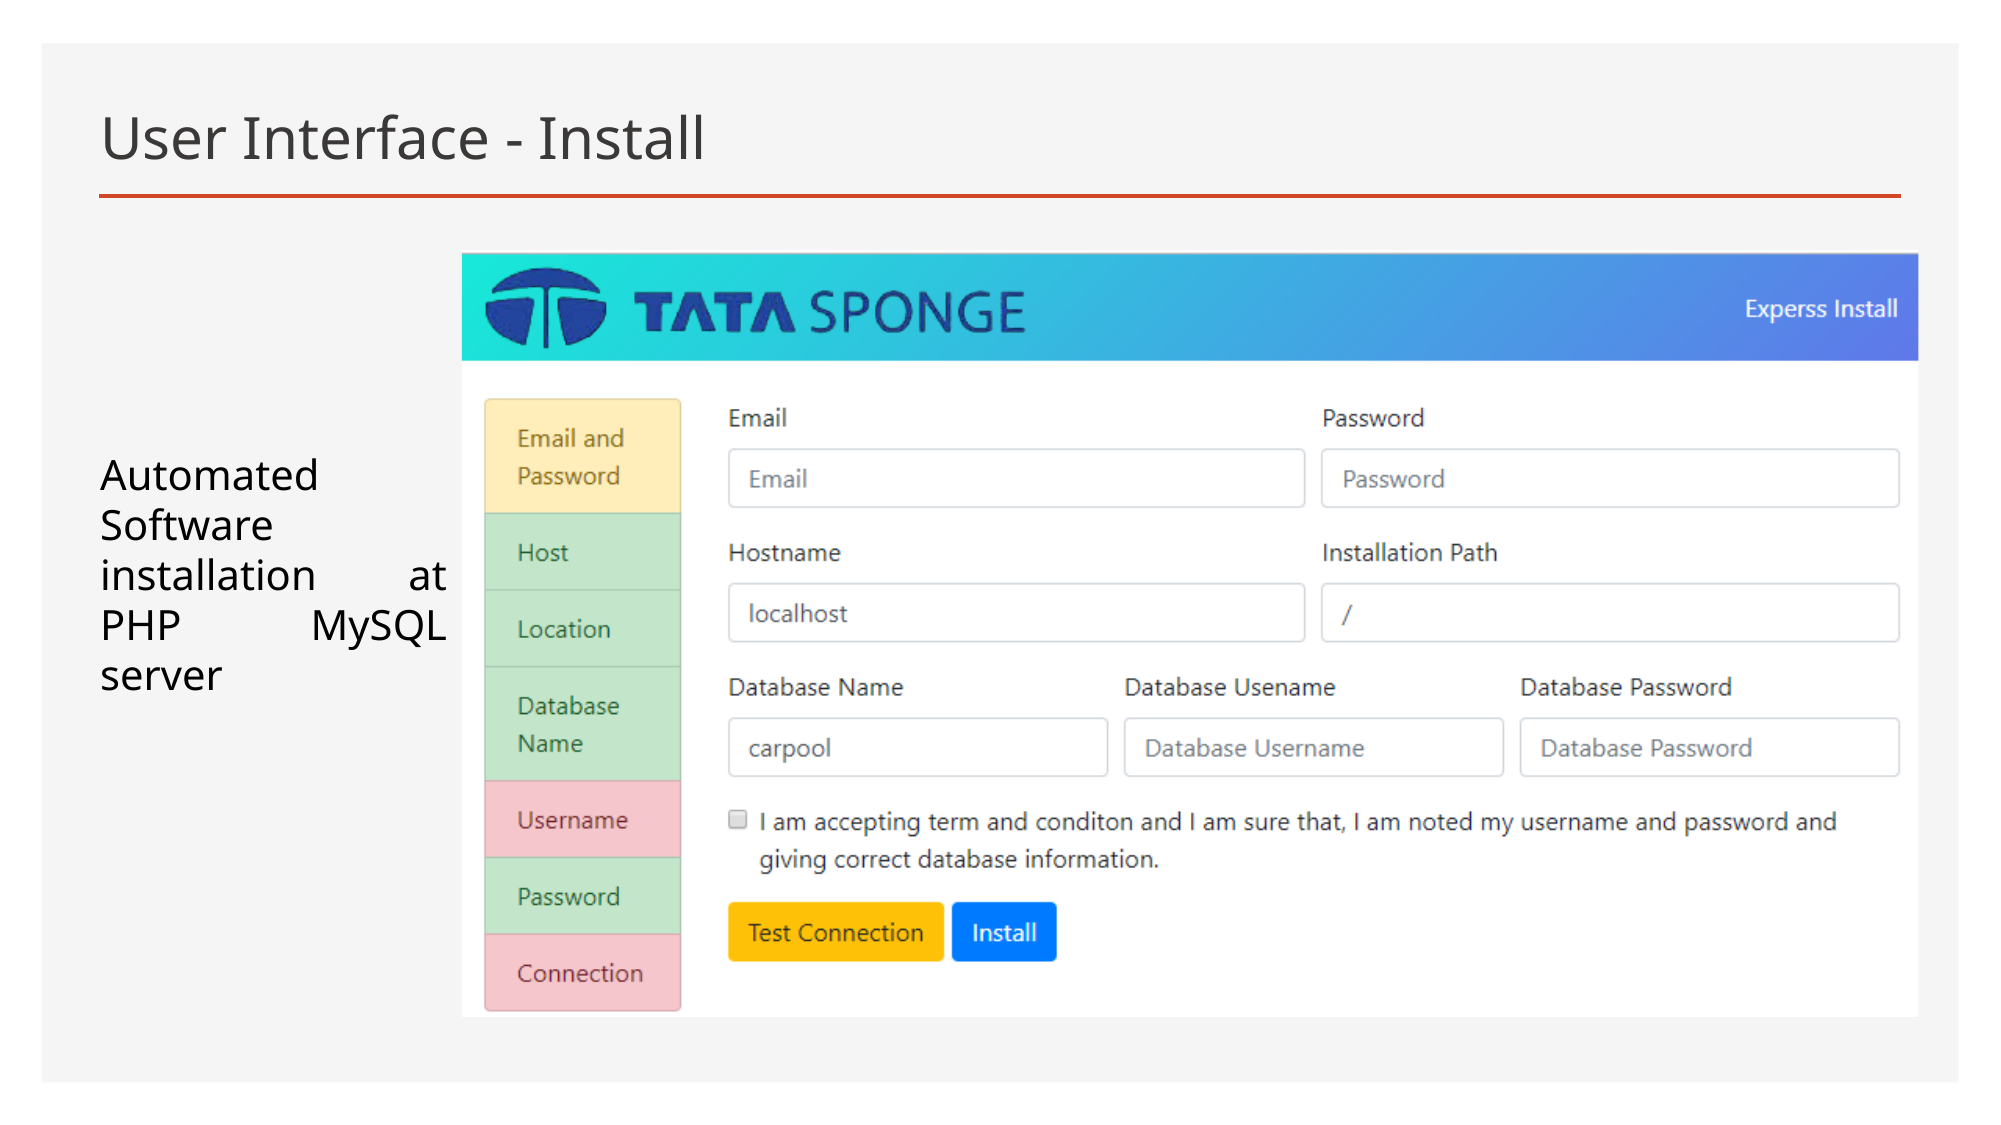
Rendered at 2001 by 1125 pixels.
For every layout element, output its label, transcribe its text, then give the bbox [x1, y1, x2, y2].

picture [461, 250, 1919, 1017]
text_box Automated Software installation at PHP MySQL server [85, 441, 461, 707]
title User Interface - Install [85, 73, 1214, 179]
